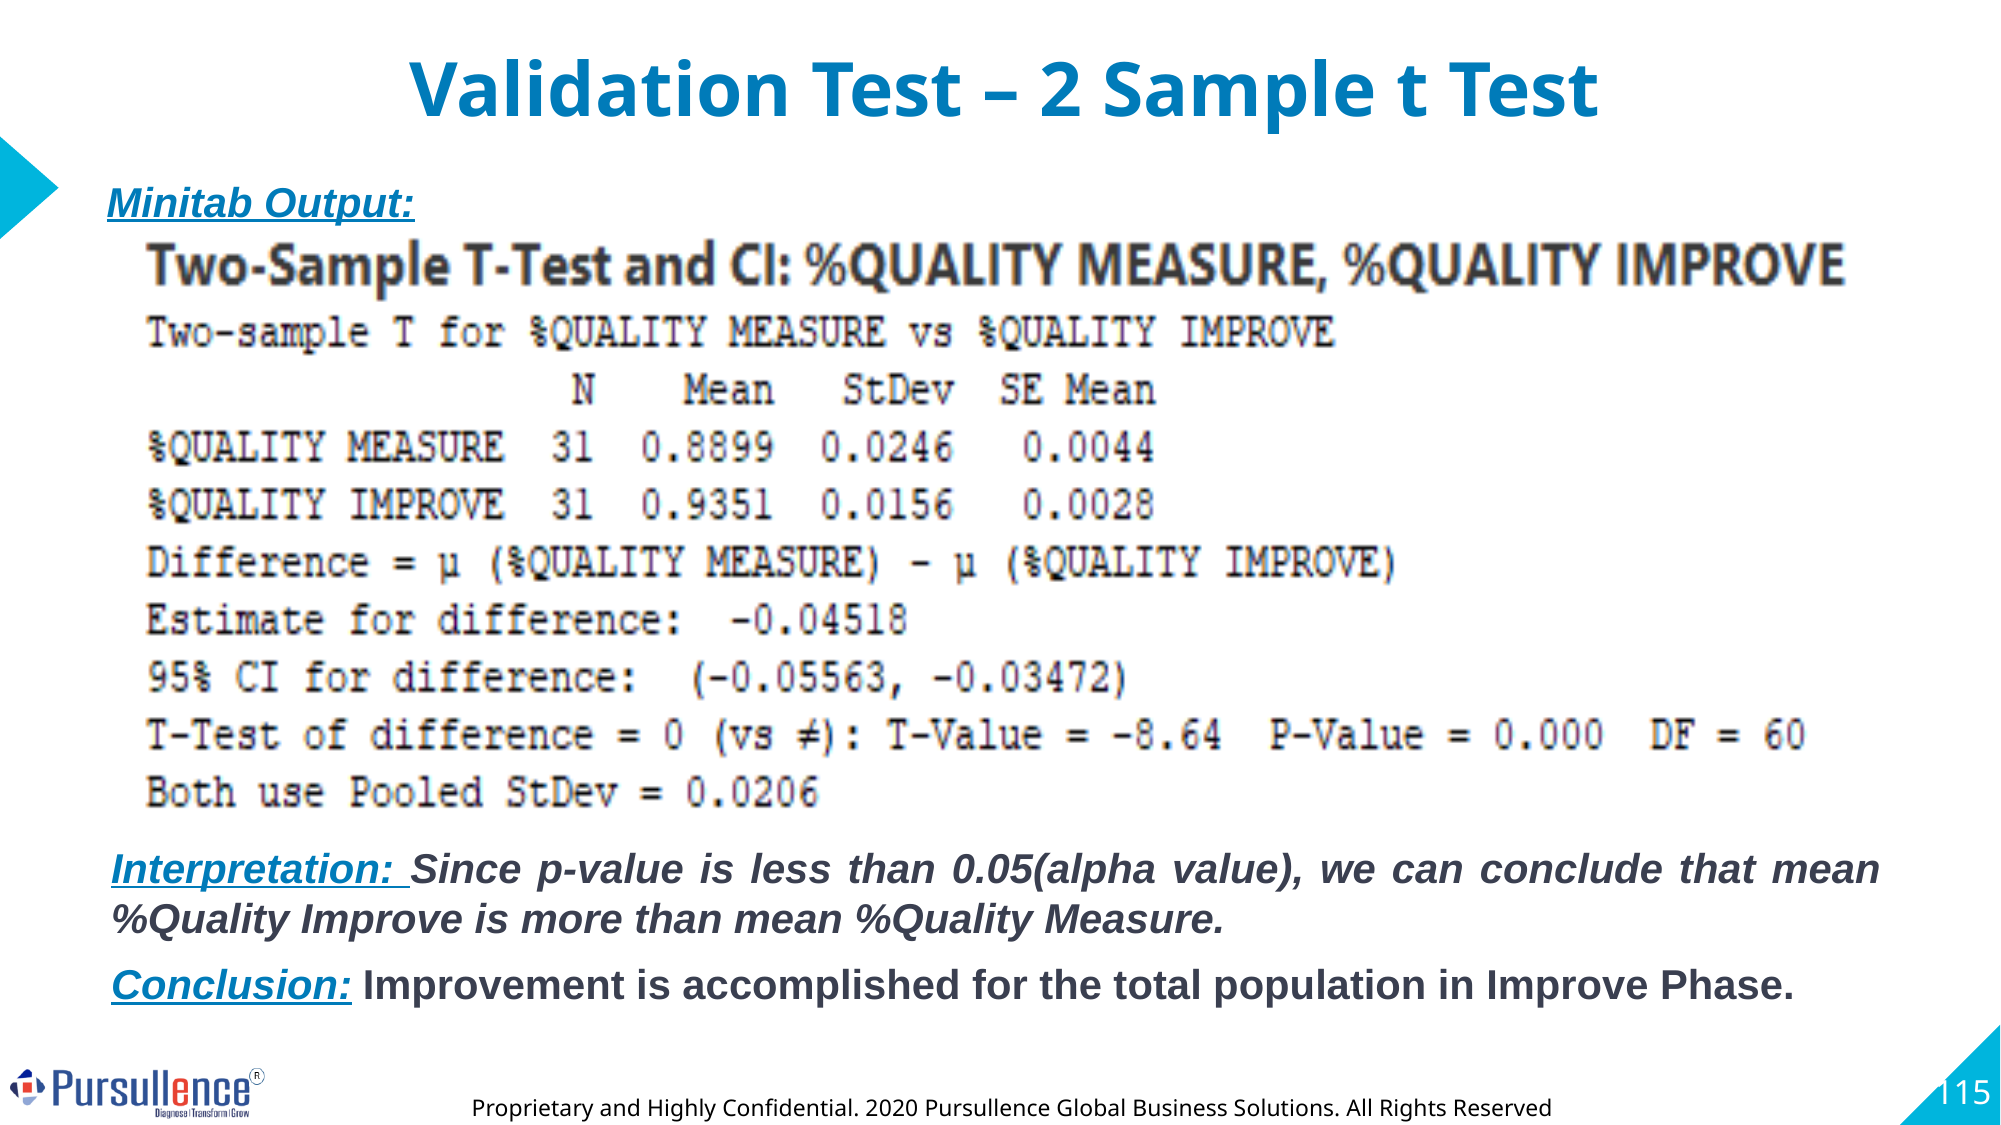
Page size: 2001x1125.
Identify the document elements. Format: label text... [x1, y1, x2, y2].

picture [0, 1061, 265, 1122]
text_box Conclusion: Improvement is accomplished for the total population in Improve Phase. [96, 950, 1897, 1016]
slide_number 115 [1891, 1014, 1992, 1117]
text_box Validation Test – 2 Sample t Test [277, 0, 1734, 110]
text_box Proprietary and Highly Confidential. 2020 Pursullence Global Business Solutions. All Rights Reserved [456, 1085, 1734, 1125]
text_box Interpretation: Since p-value is less than 0.05(alpha value), we can conclude that mean %Quality Improve is more than mean %Quality Measure. [96, 834, 1897, 950]
text_box Minitab Output: [91, 168, 1920, 233]
picture [128, 233, 1856, 835]
